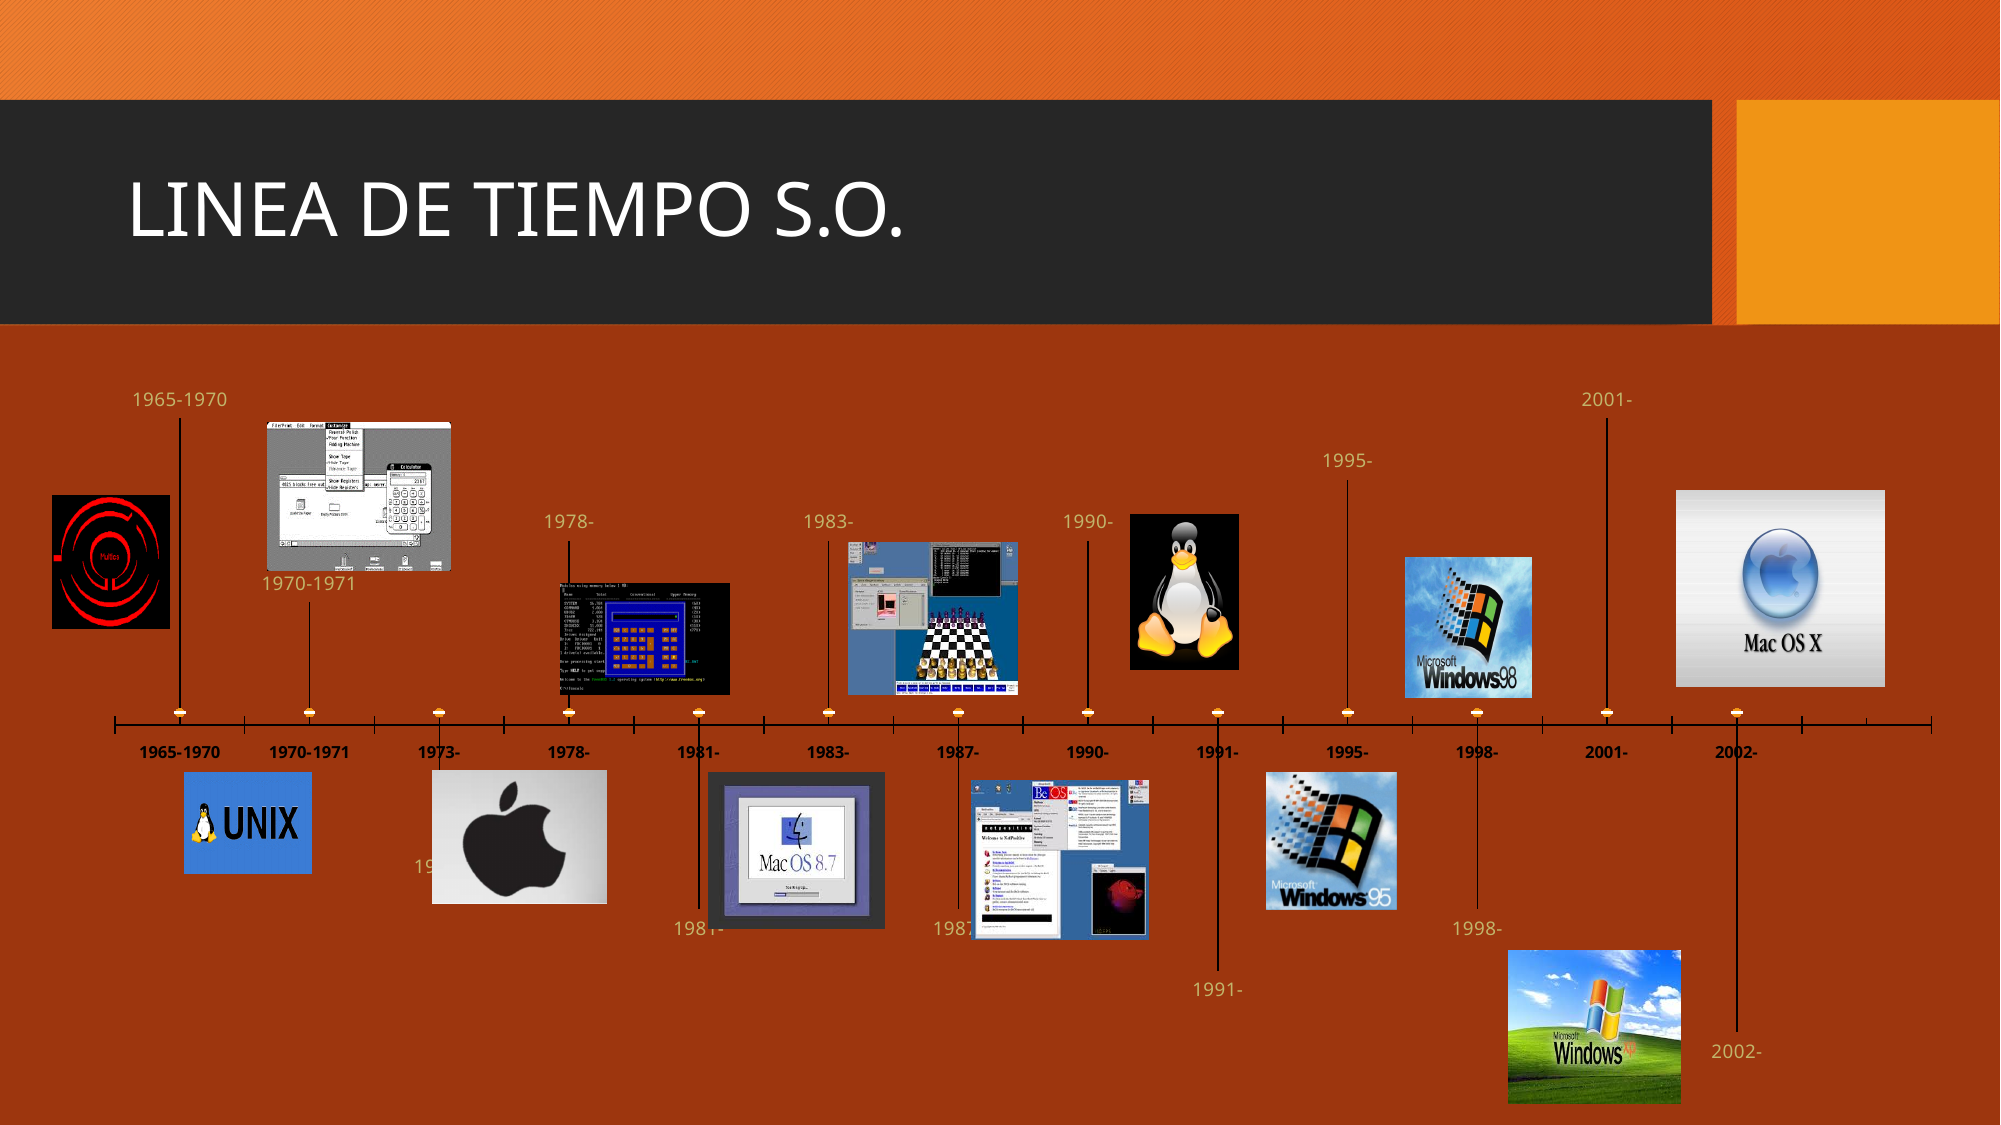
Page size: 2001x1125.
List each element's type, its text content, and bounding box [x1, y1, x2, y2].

title LINEA DE TIEMPO S.O. [111, 123, 1689, 301]
chart [0, 325, 2000, 1125]
